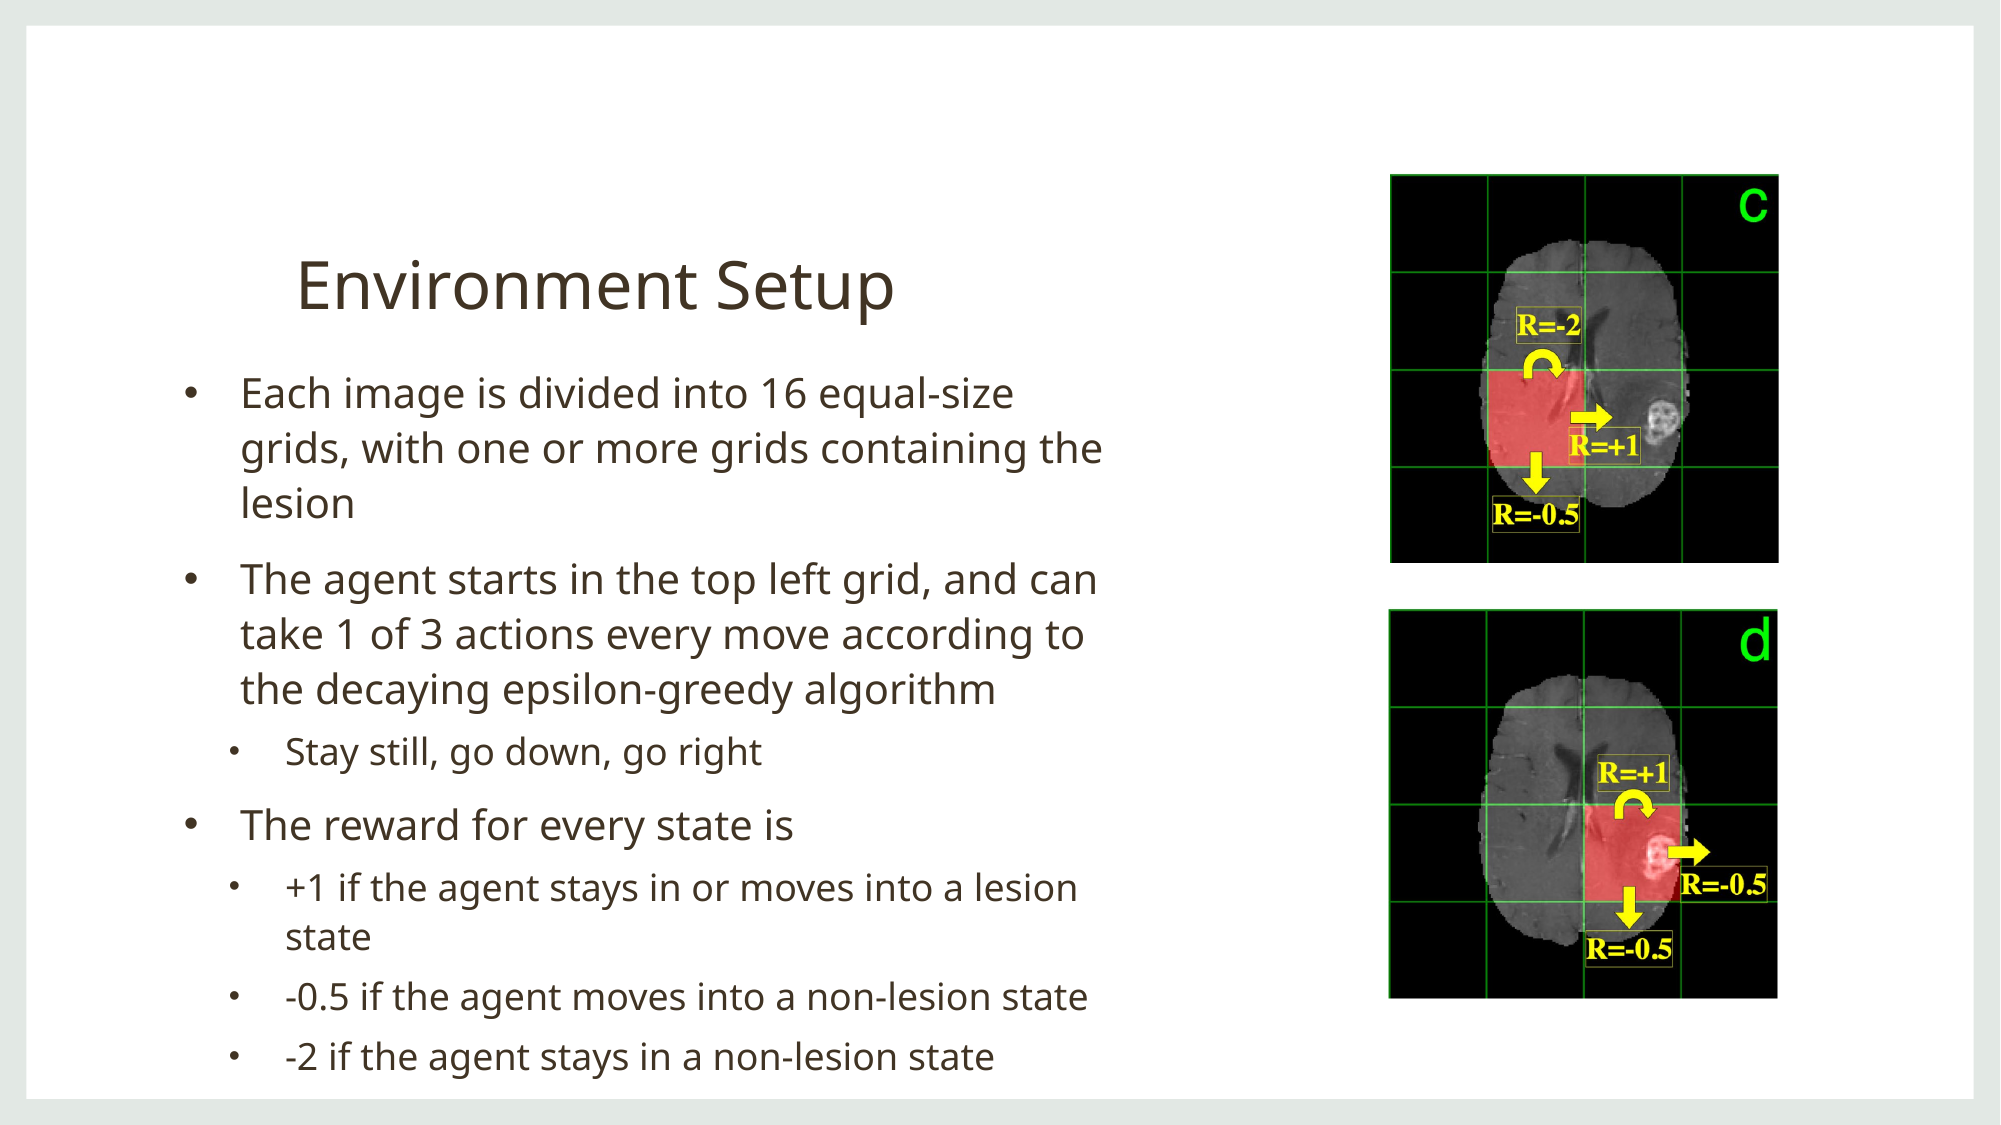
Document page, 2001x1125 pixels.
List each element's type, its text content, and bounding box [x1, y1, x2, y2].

picture [1386, 607, 1780, 1001]
picture [1386, 172, 1780, 563]
title Environment Setup [168, 118, 1024, 331]
list Each image is divided into 16 equal-size grids, with one or more grids containing the lesion The agent starts in the top left grid, and can take 1 of 3 actions every move according to the decaying epsilon-greedy algorithm Stay still, go down, go right The reward for every state is +1 if the agent stays in or moves into a lesion state -0.5 if the agent moves into a non-lesion state -2 if the agent stays in a non-lesion state [168, 354, 1152, 1006]
